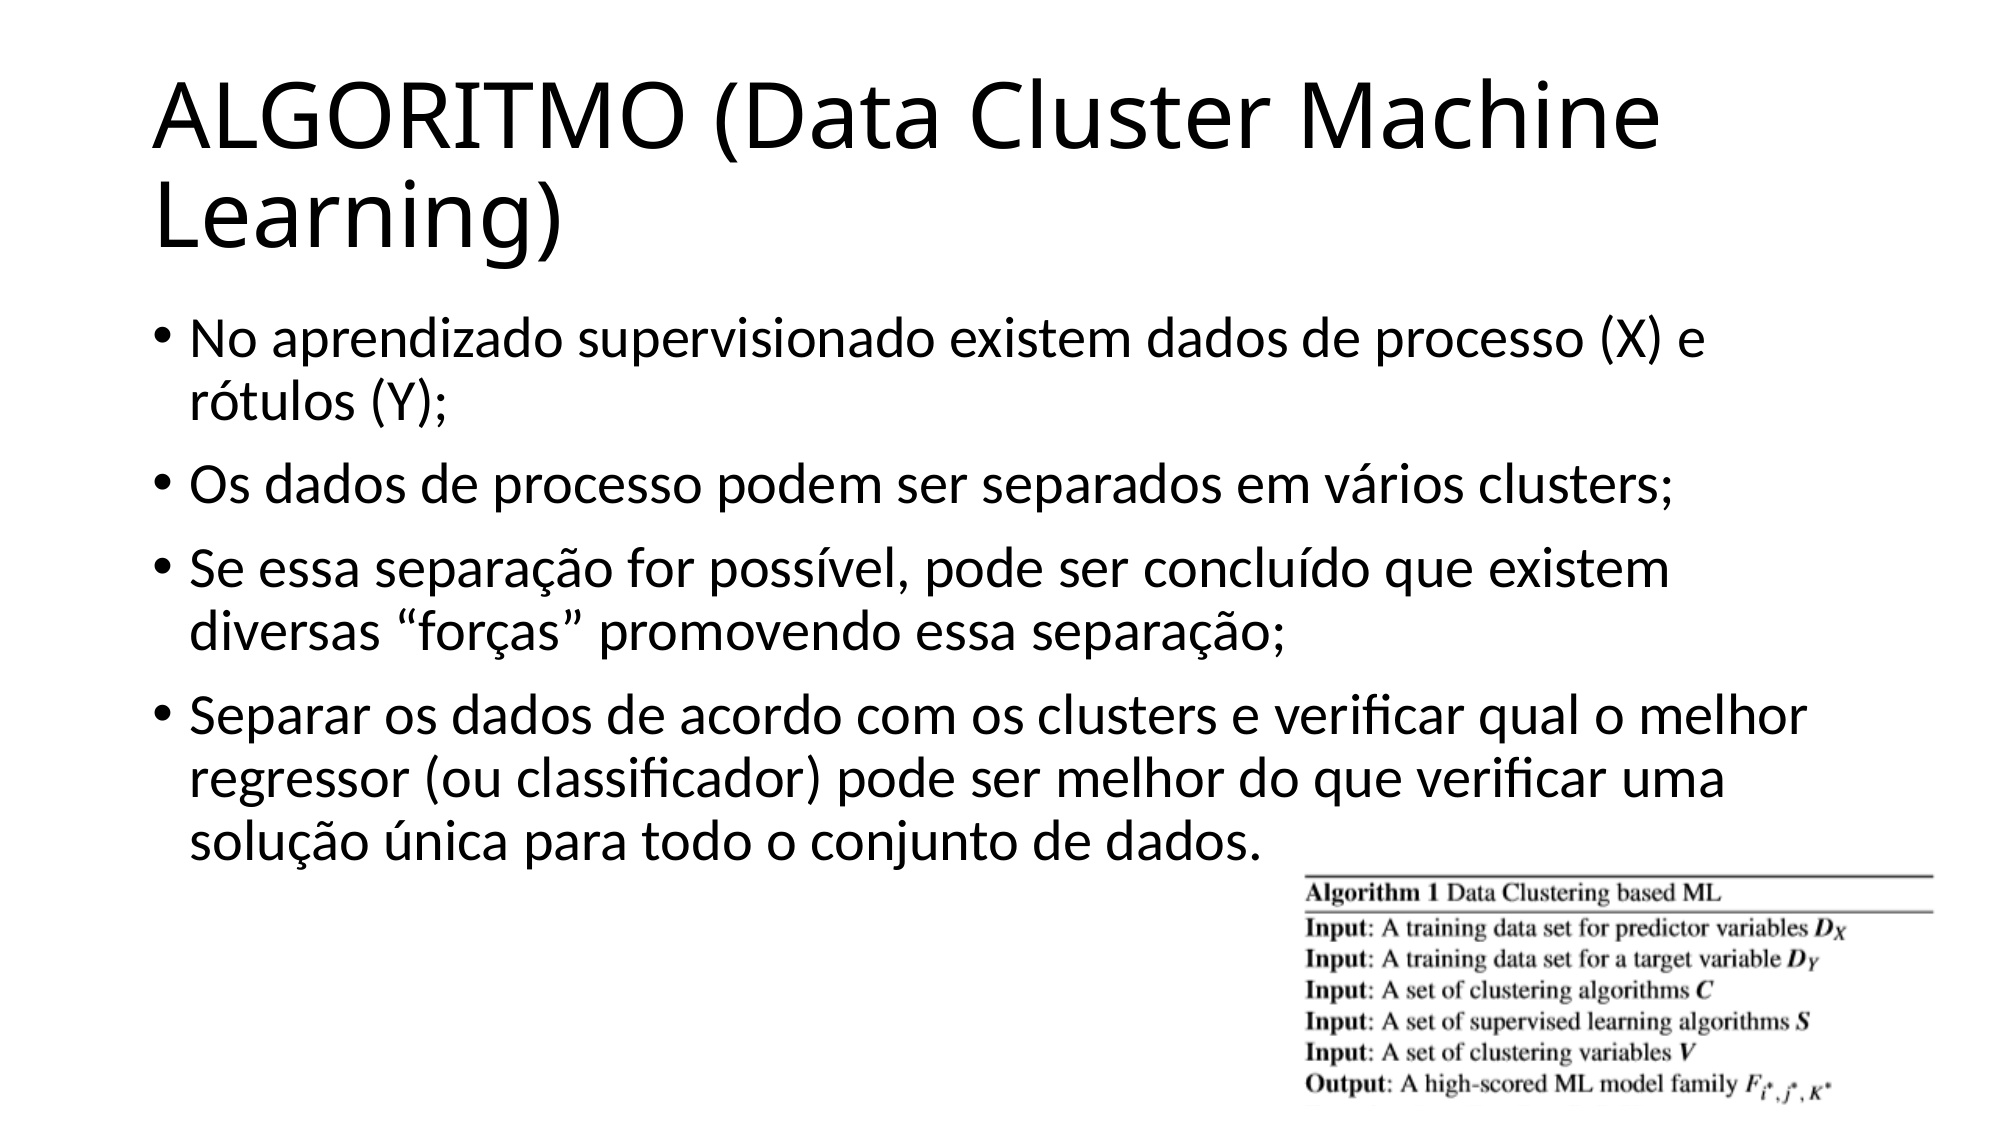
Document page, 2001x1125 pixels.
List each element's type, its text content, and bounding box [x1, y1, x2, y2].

list No aprendizado supervisionado existem dados de processo (X) e rótulos (Y); Os dados de processo podem ser separados em vários clusters; Se essa separação for possível, pode ser concluído que existem diversas “forças” promovendo essa separação; Separar os dados de acordo com os clusters e verificar qual o melhor regressor (ou classificador) pode ser melhor do que verificar uma solução única para todo o conjunto de dados. [137, 299, 1863, 1014]
picture [1269, 870, 1949, 1106]
title ALGORITMO (Data Cluster Machine Learning) [137, 59, 1863, 278]
